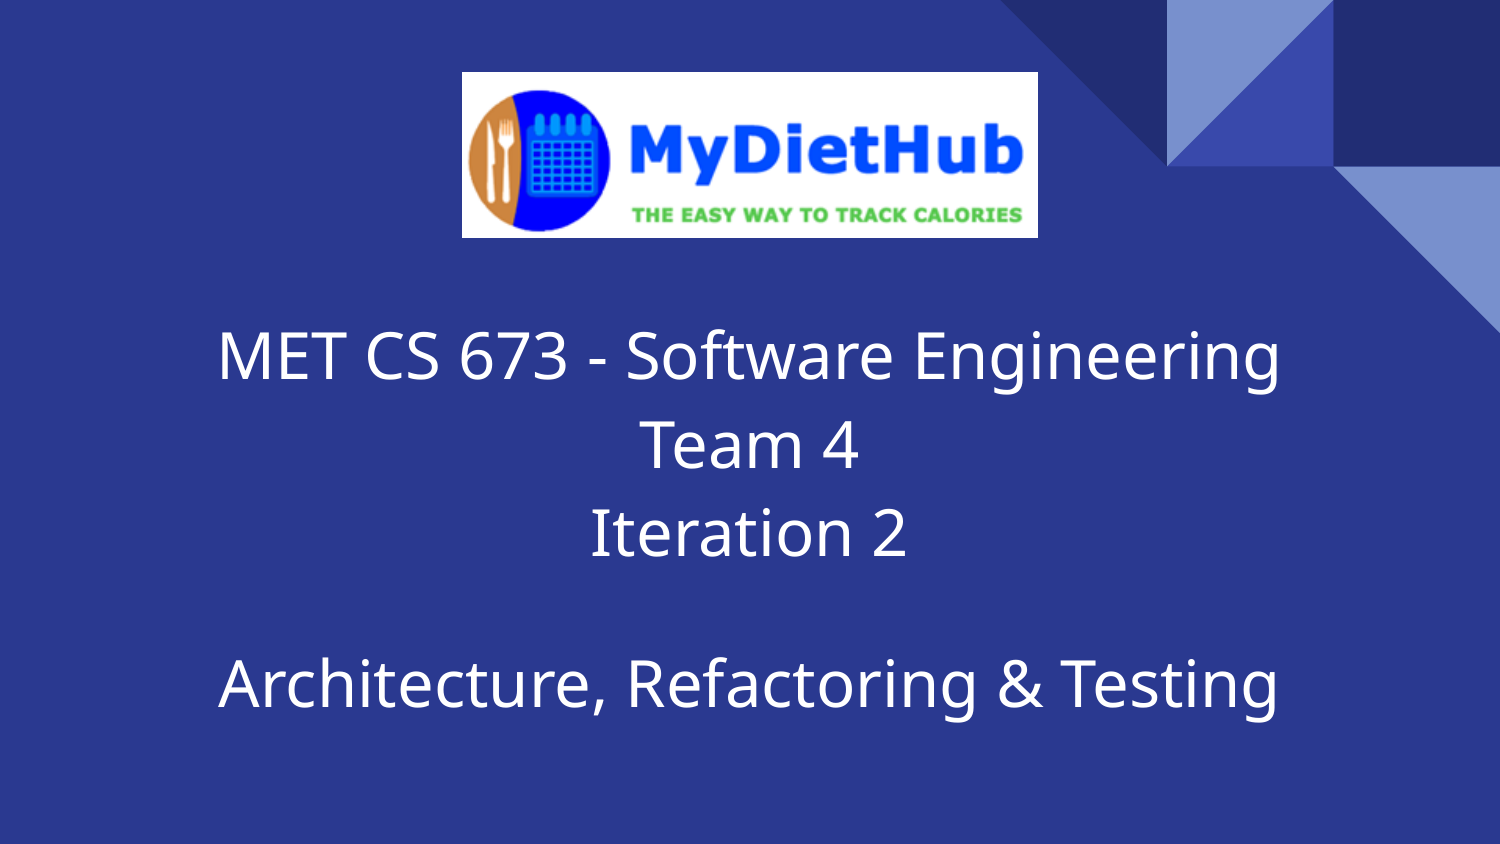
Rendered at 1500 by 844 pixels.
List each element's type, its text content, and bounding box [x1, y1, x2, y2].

title MET CS 673 - Software Engineering Team 4 Iteration 2 Architecture, Refactoring & Testing [75, 293, 1425, 743]
picture [462, 72, 1038, 239]
